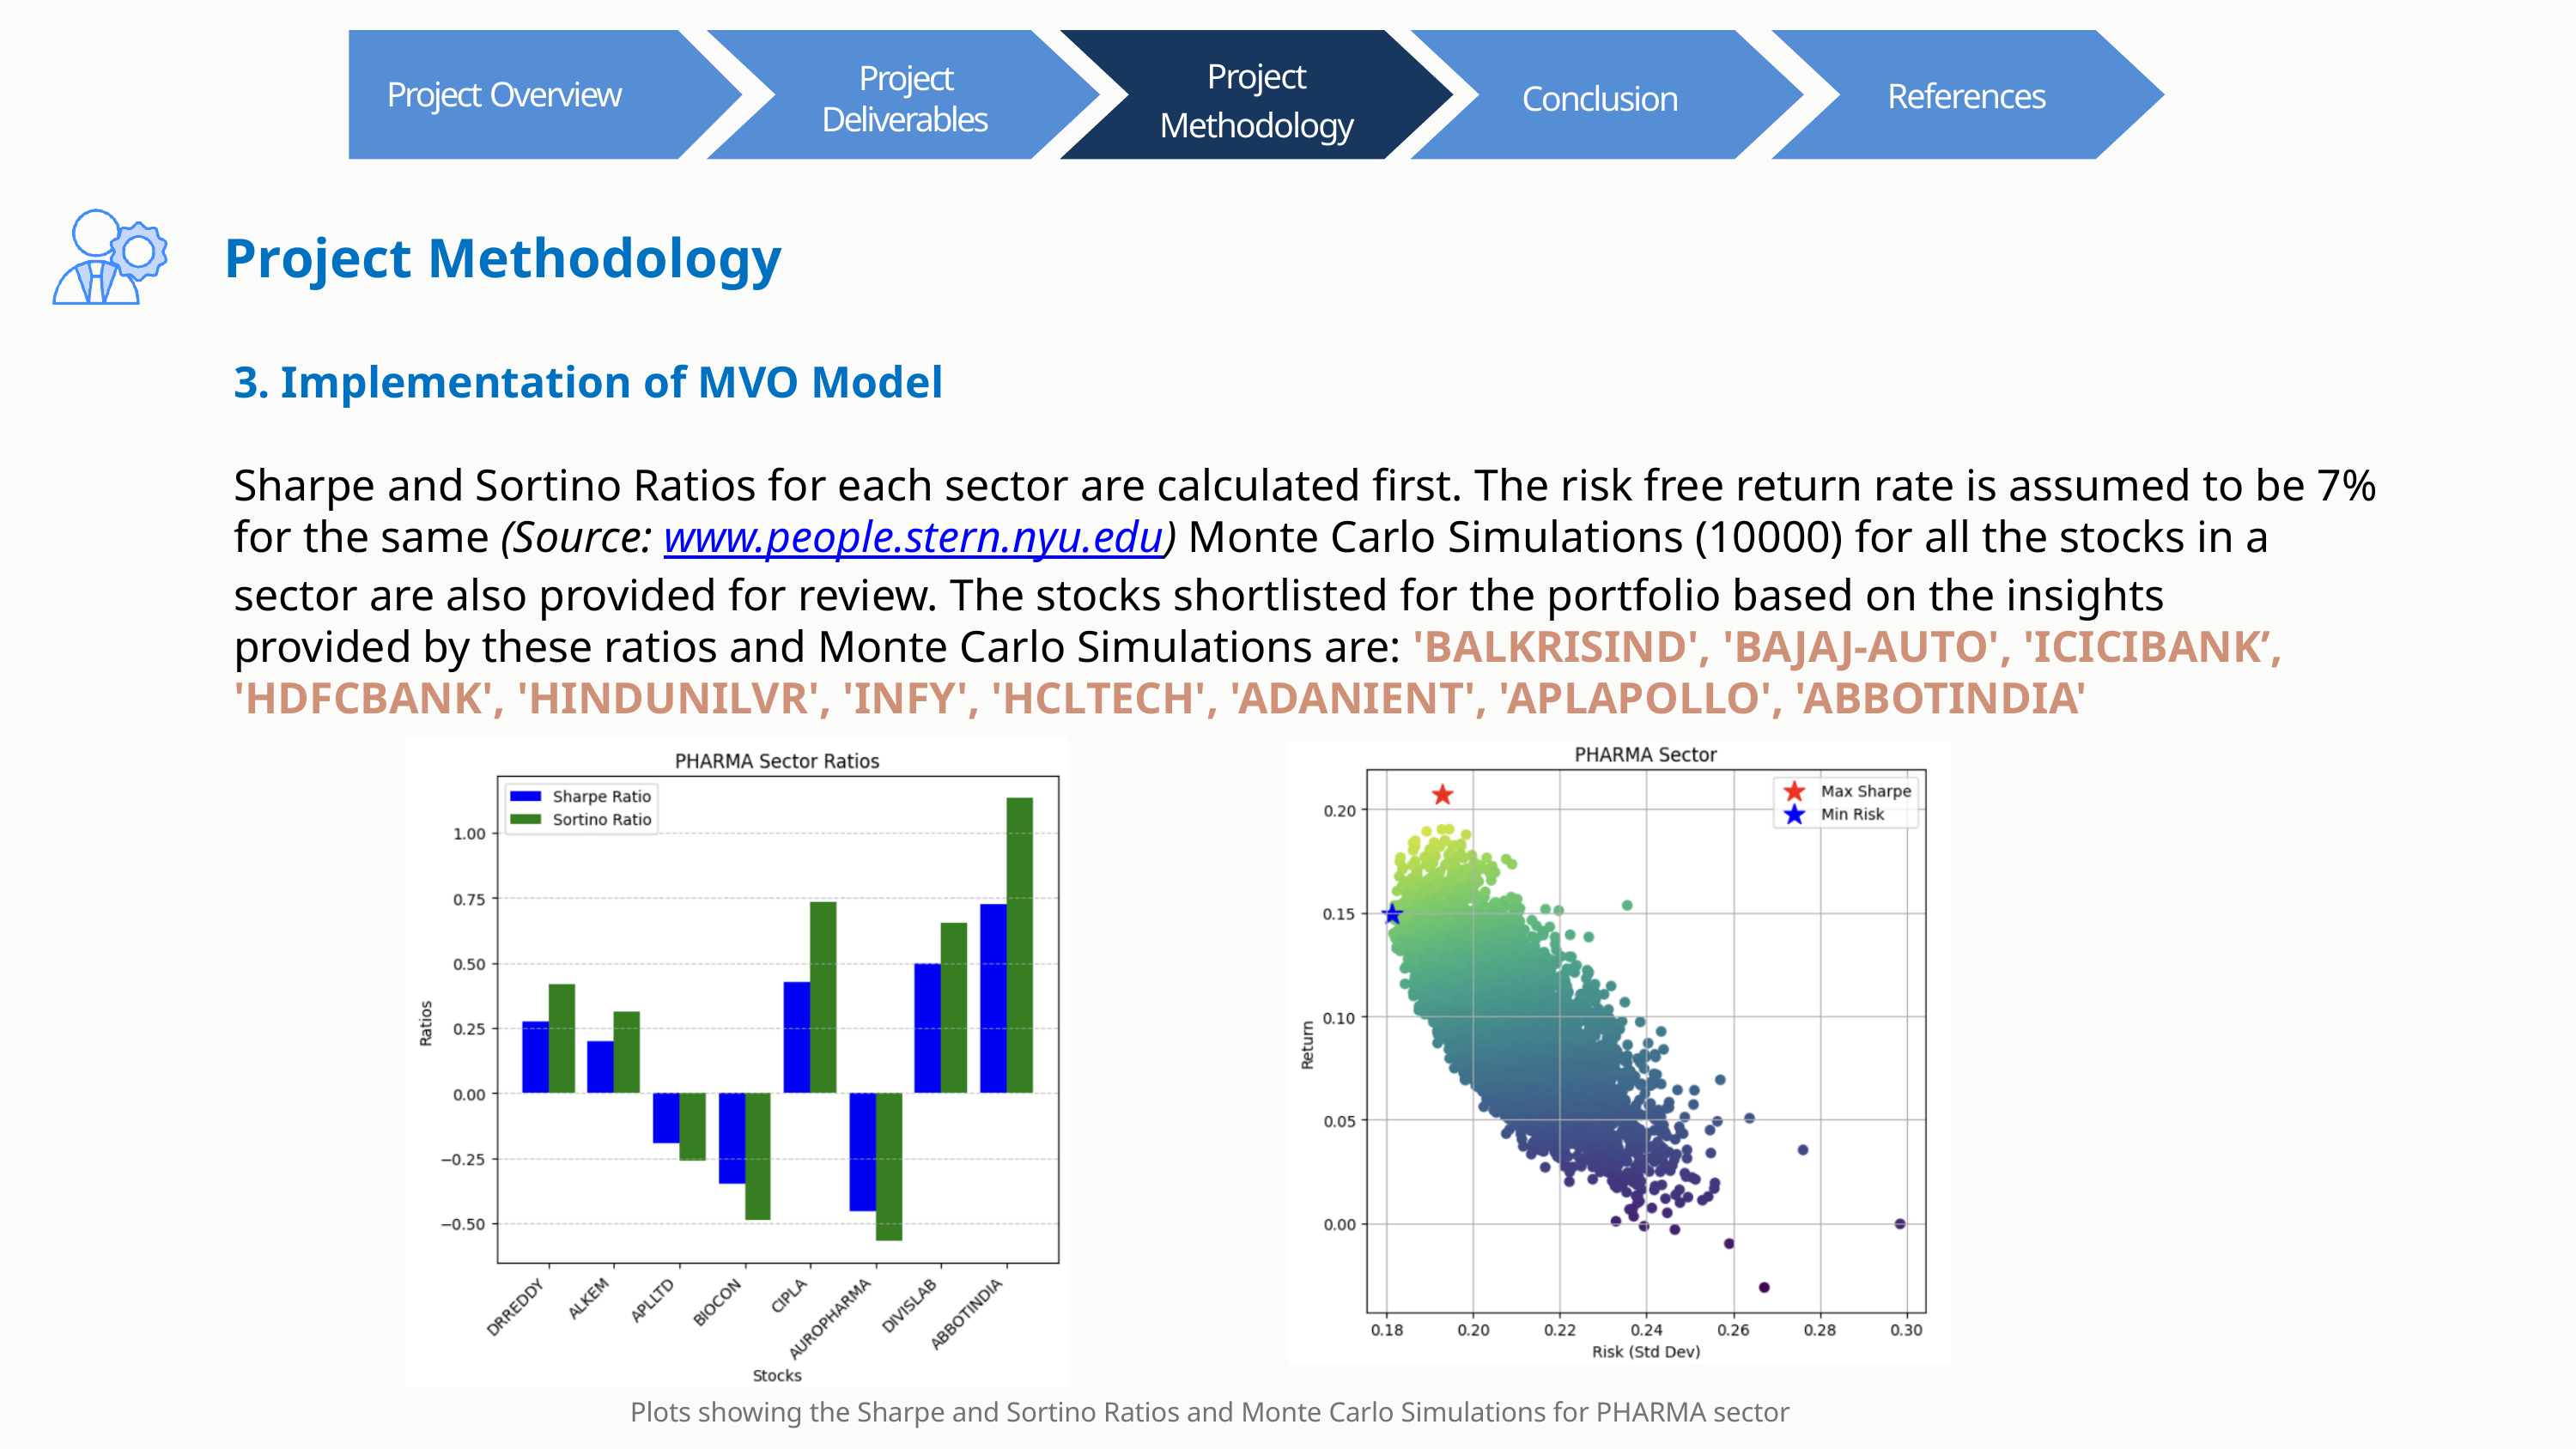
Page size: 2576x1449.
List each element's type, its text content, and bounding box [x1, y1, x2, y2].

text_box Project Methodology [210, 217, 796, 295]
picture [1287, 742, 1953, 1365]
text_box [349, 30, 743, 160]
text_box [1404, 48, 1454, 141]
text_box [706, 30, 1101, 160]
picture [52, 209, 167, 305]
text_box Plots showing the Sharpe and Sortino Ratios and Monte Carlo Simulations for PHARMA sector [628, 1384, 1901, 1428]
text_box [1060, 112, 1400, 160]
text_box 3. Implementation of MVO Model Sharpe and Sortino Ratios for each sector are calculated first. The risk free return rate is assumed to be 7% for the same (Source: www.people.stern.nyu.edu) Monte Carlo Simulations (10000) for all the stocks in a sector are also provided for review. The stocks shortlisted for the portfolio based on the insights provided by these ratios and Monte Carlo Simulations are: 'BALKRISIND', 'BAJAJ-AUTO', 'ICICIBANK’, 'HDFCBANK', 'HINDUNILVR', 'INFY', 'HCLTECH', 'ADANIENT', 'APLAPOLLO', 'ABBOTINDIA' [221, 349, 2403, 730]
text_box [1771, 30, 2166, 160]
text_box [1060, 30, 1402, 76]
picture [405, 737, 1068, 1389]
text_box Project Methodology [1109, 46, 1404, 145]
text_box Project Deliverables [775, 55, 1035, 139]
text_box References [1885, 73, 2104, 116]
text_box [1410, 30, 1804, 160]
text_box Project Overview [384, 70, 671, 113]
text_box Conclusion [1520, 70, 1748, 118]
